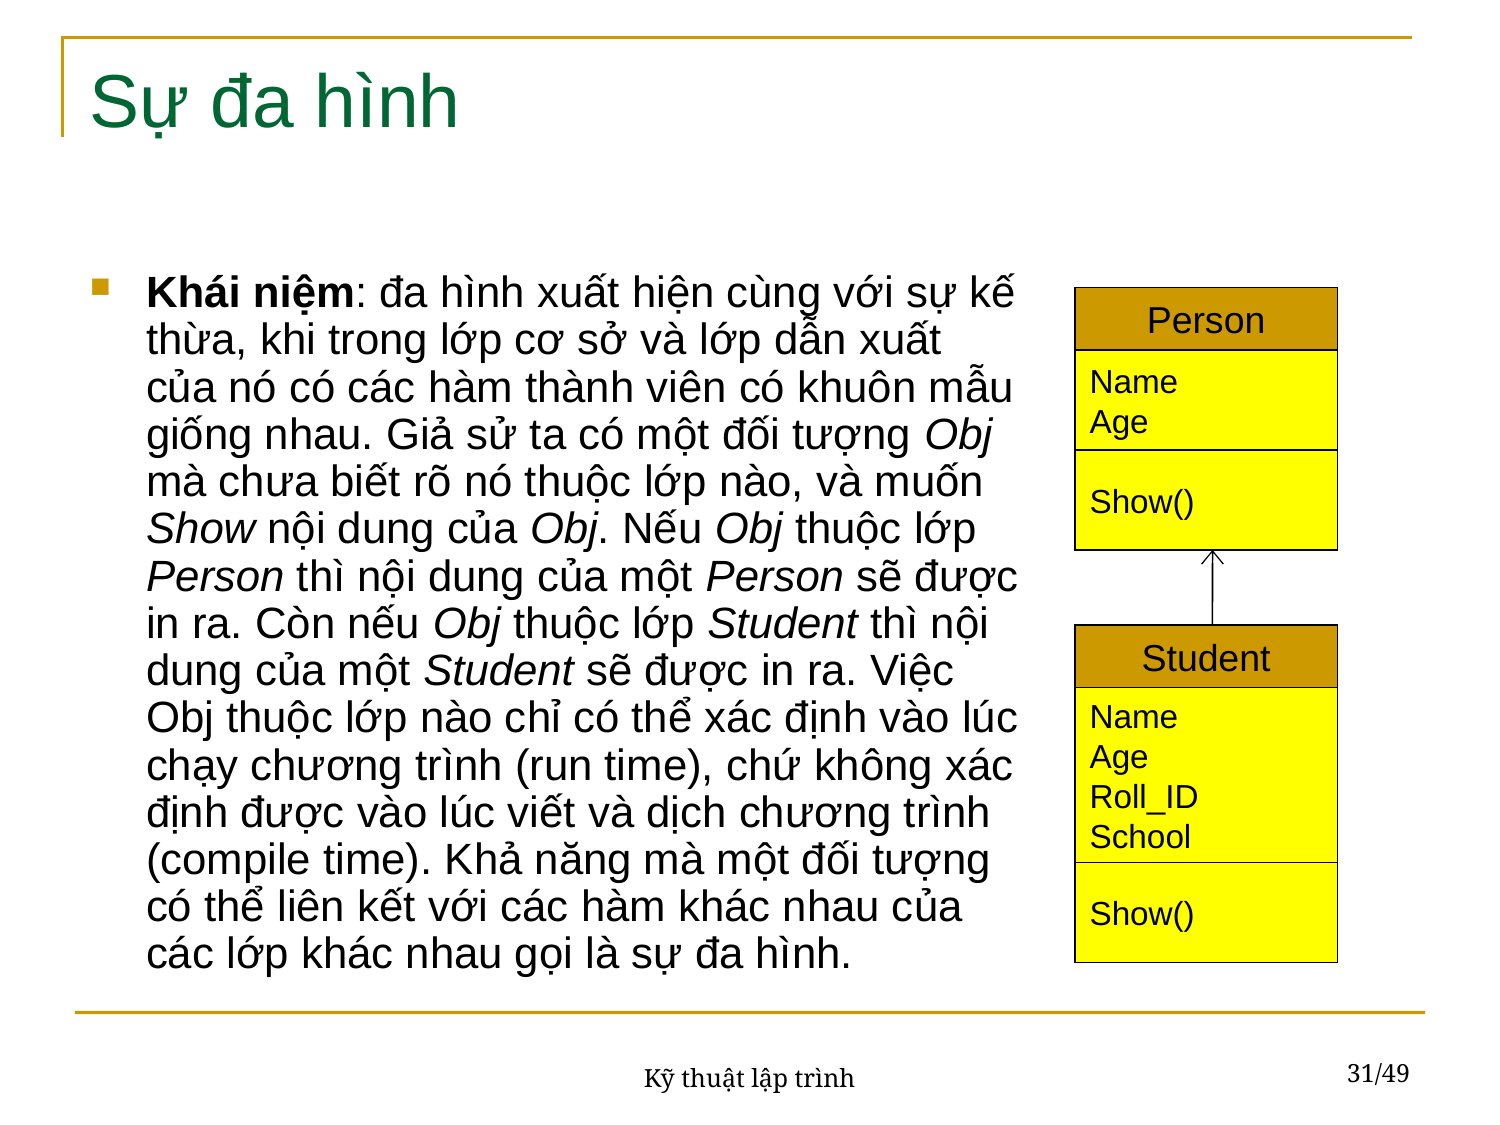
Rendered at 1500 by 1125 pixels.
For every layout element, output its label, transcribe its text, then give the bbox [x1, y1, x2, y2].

text_box Kỹ thuật lập trình [512, 1025, 988, 1100]
text_box Student [1074, 624, 1338, 687]
text_box Name Age Roll_ID School [1074, 687, 1338, 862]
text_box Person [1074, 287, 1338, 349]
text_box Name Age [1074, 349, 1338, 449]
text_box Show() [1074, 862, 1338, 963]
text_box Show() [1074, 449, 1338, 550]
text_box Khái niệm: đa hình xuất hiện cùng với sự kế thừa, khi trong lớp cơ sở và lớp dẫn xuất của nó có các hàm thành viên có khuôn mẫu giống nhau. Giả sử ta có một đối tượng Obj mà chưa biết rõ nó thuộc lớp nào, và muốn Show nội dung của Obj. Nếu Obj thuộc lớp Person thì nội dung của một Person sẽ được in ra. Còn nếu Obj thuộc lớp Student thì nội dung của một Student sẽ được in ra. Việc Obj thuộc lớp nào chỉ có thể xác định vào lúc chạy chương trình (run time), chứ không xác định được vào lúc viết và dịch chương trình (compile time). Khả năng mà một đối tượng có thể liên kết với các hàm khác nhau của các lớp khác nhau gọi là sự đa hình. [75, 262, 1038, 1006]
text_box [1201, 549, 1224, 625]
text_box <number>/49 [1074, 1024, 1425, 1100]
text_box Sự đa hình [75, 45, 1425, 233]
